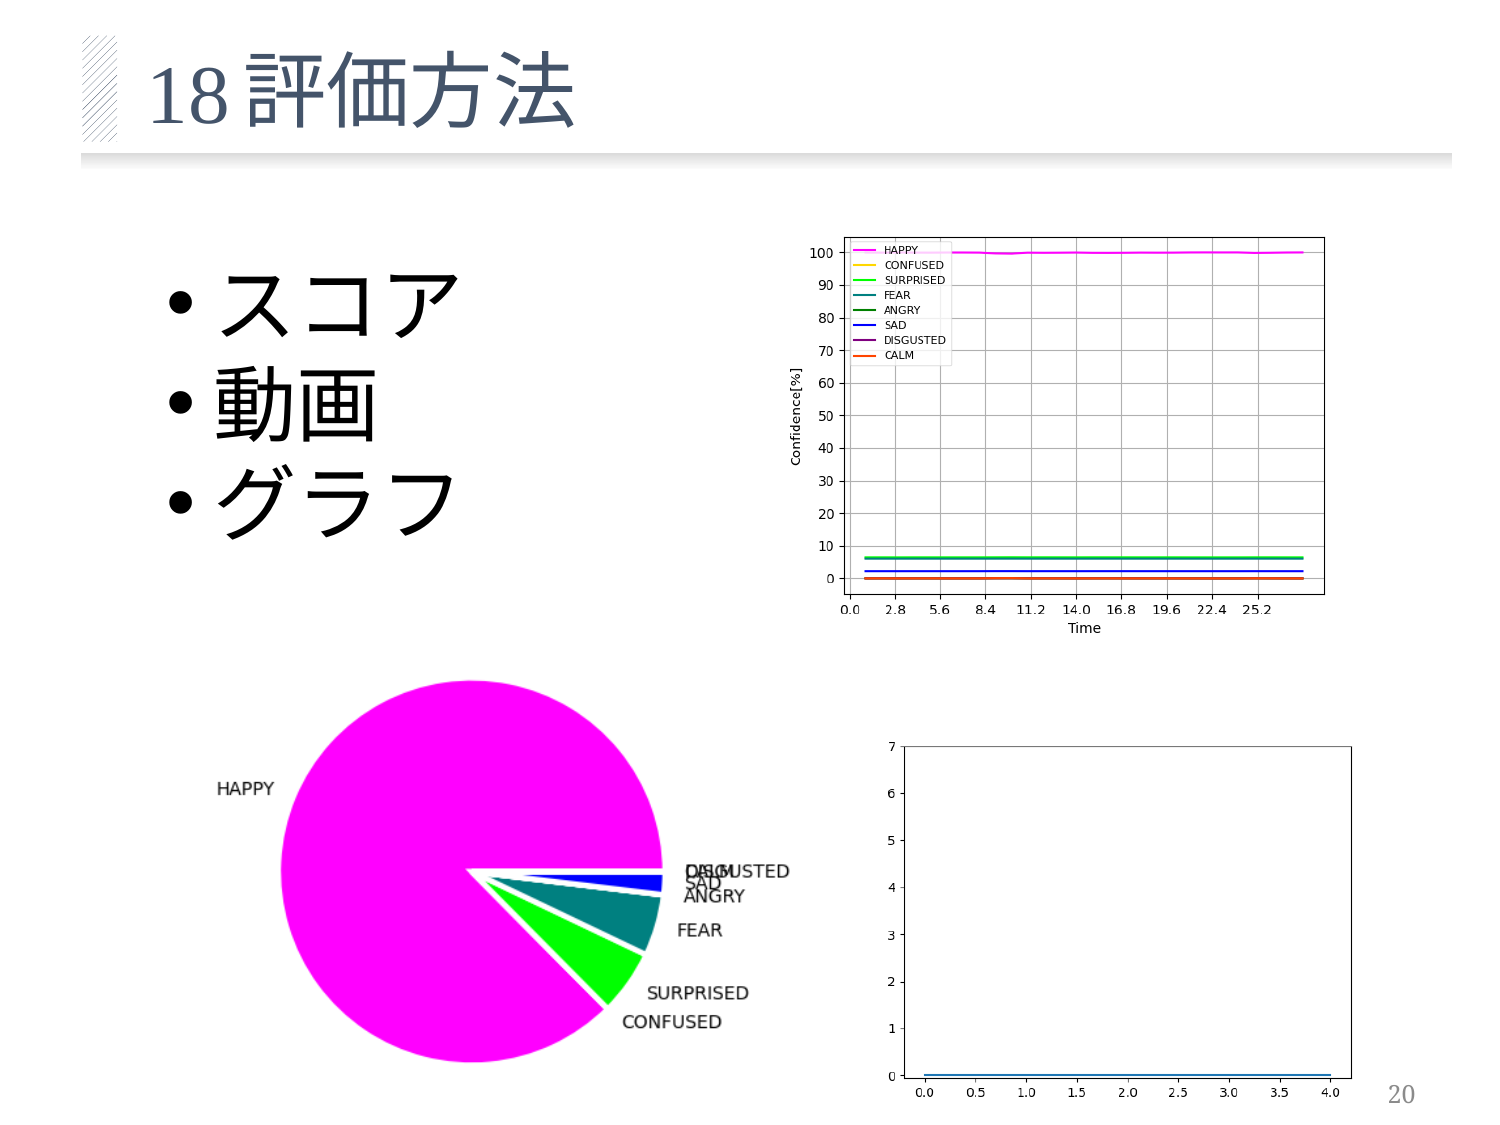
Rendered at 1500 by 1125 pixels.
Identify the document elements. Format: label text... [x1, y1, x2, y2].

picture [188, 180, 1386, 1086]
text_box 評価方法 [228, 30, 592, 146]
text_box 18 [131, 33, 245, 148]
picture [832, 694, 1408, 1125]
text_box [81, 35, 118, 143]
slide_number 20 [1408, 1053, 1431, 1125]
text_box スコア 動画 グラフ [152, 244, 479, 560]
text_box [80, 153, 1453, 169]
